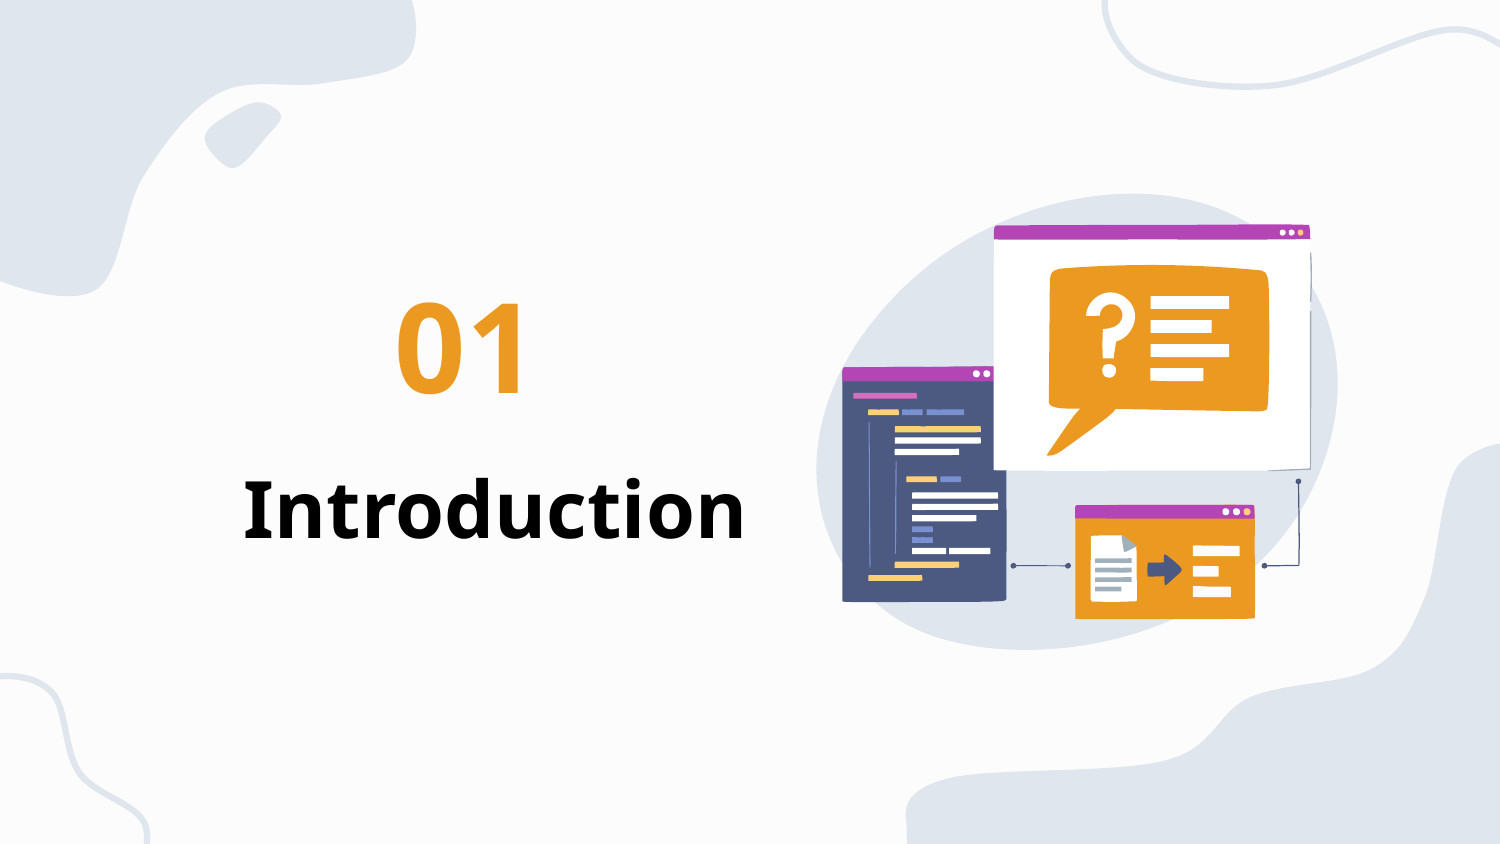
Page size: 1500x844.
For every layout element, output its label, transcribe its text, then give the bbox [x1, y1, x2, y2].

title 01 [333, 269, 599, 418]
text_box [757, 193, 1341, 651]
title Introduction [193, 426, 752, 574]
